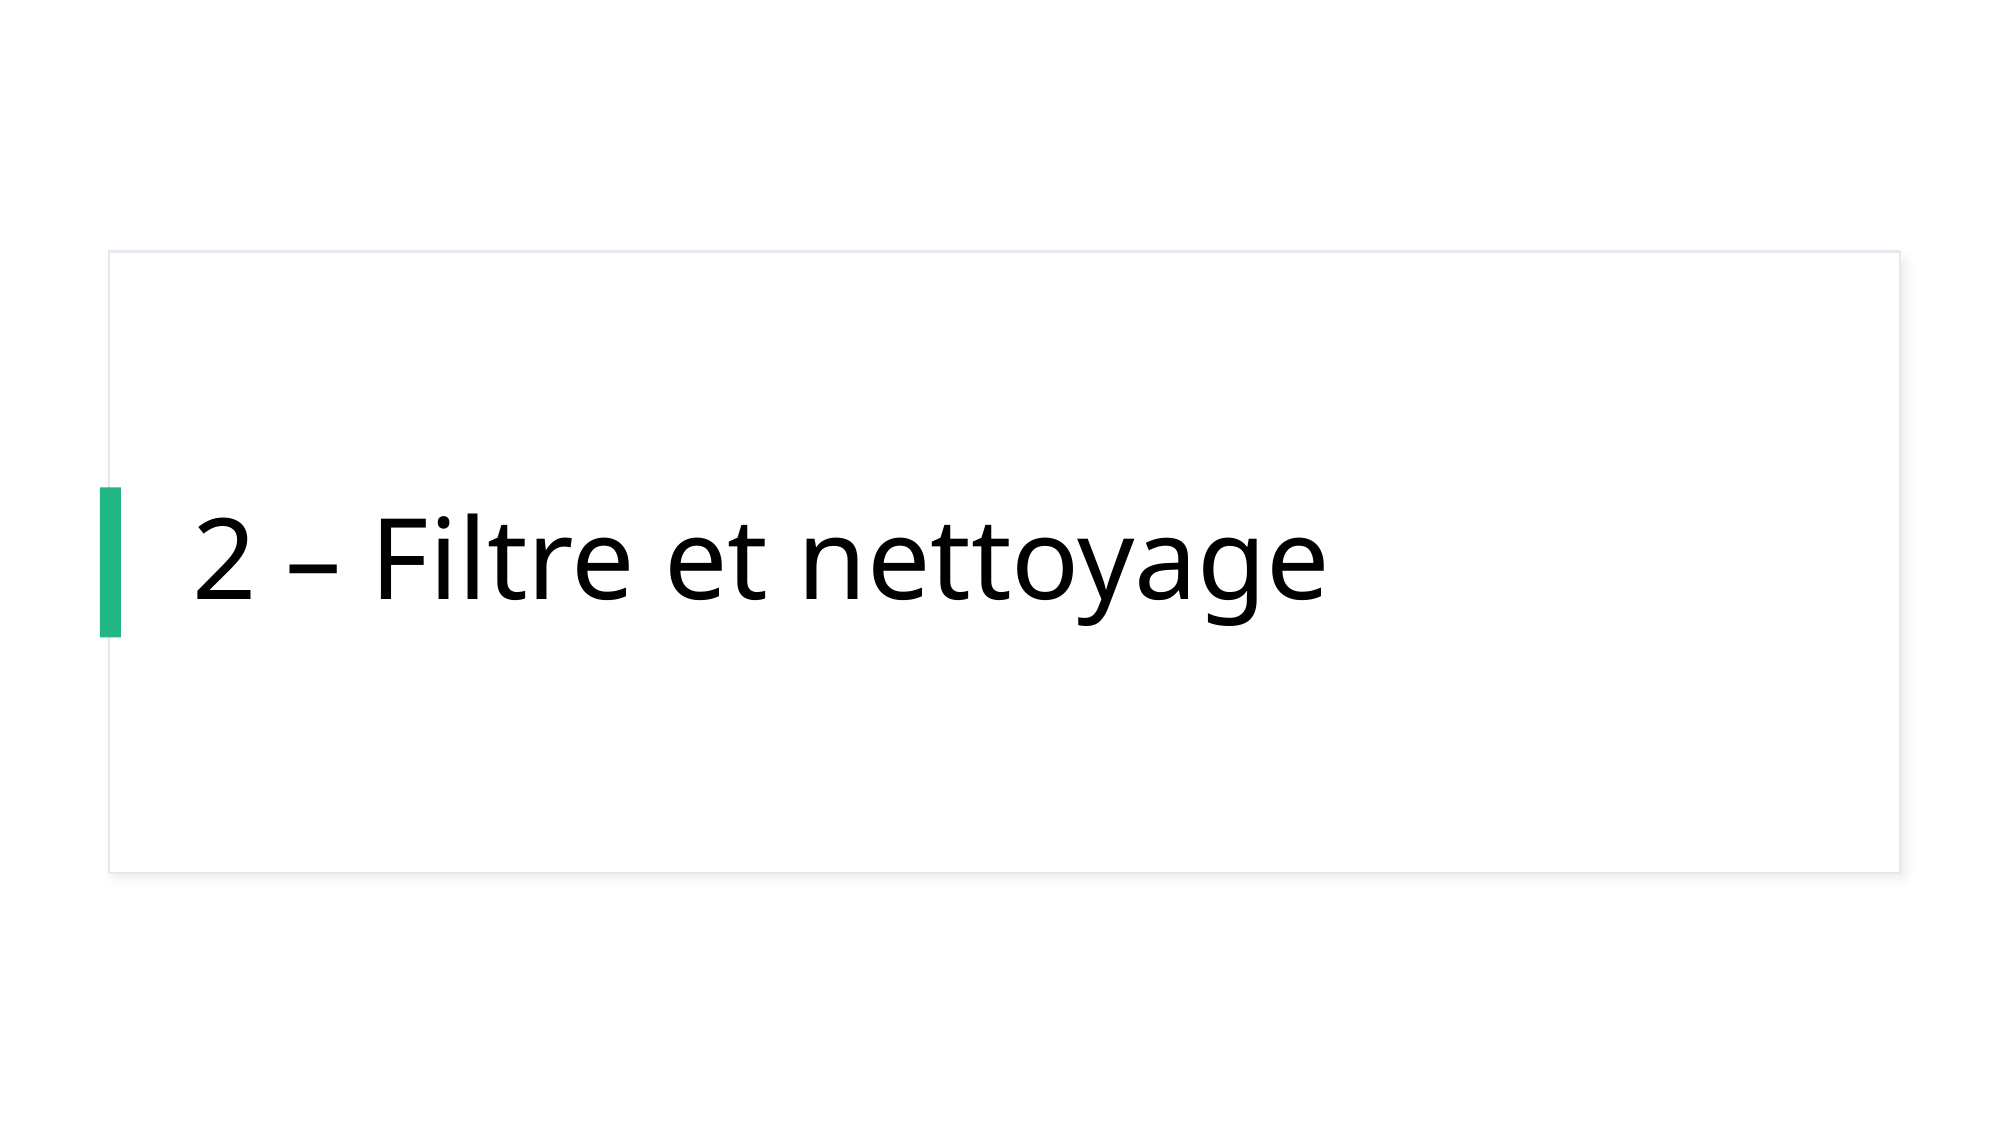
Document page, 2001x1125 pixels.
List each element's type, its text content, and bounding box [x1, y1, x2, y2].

title 2 – Filtre et nettoyage [176, 318, 1847, 809]
